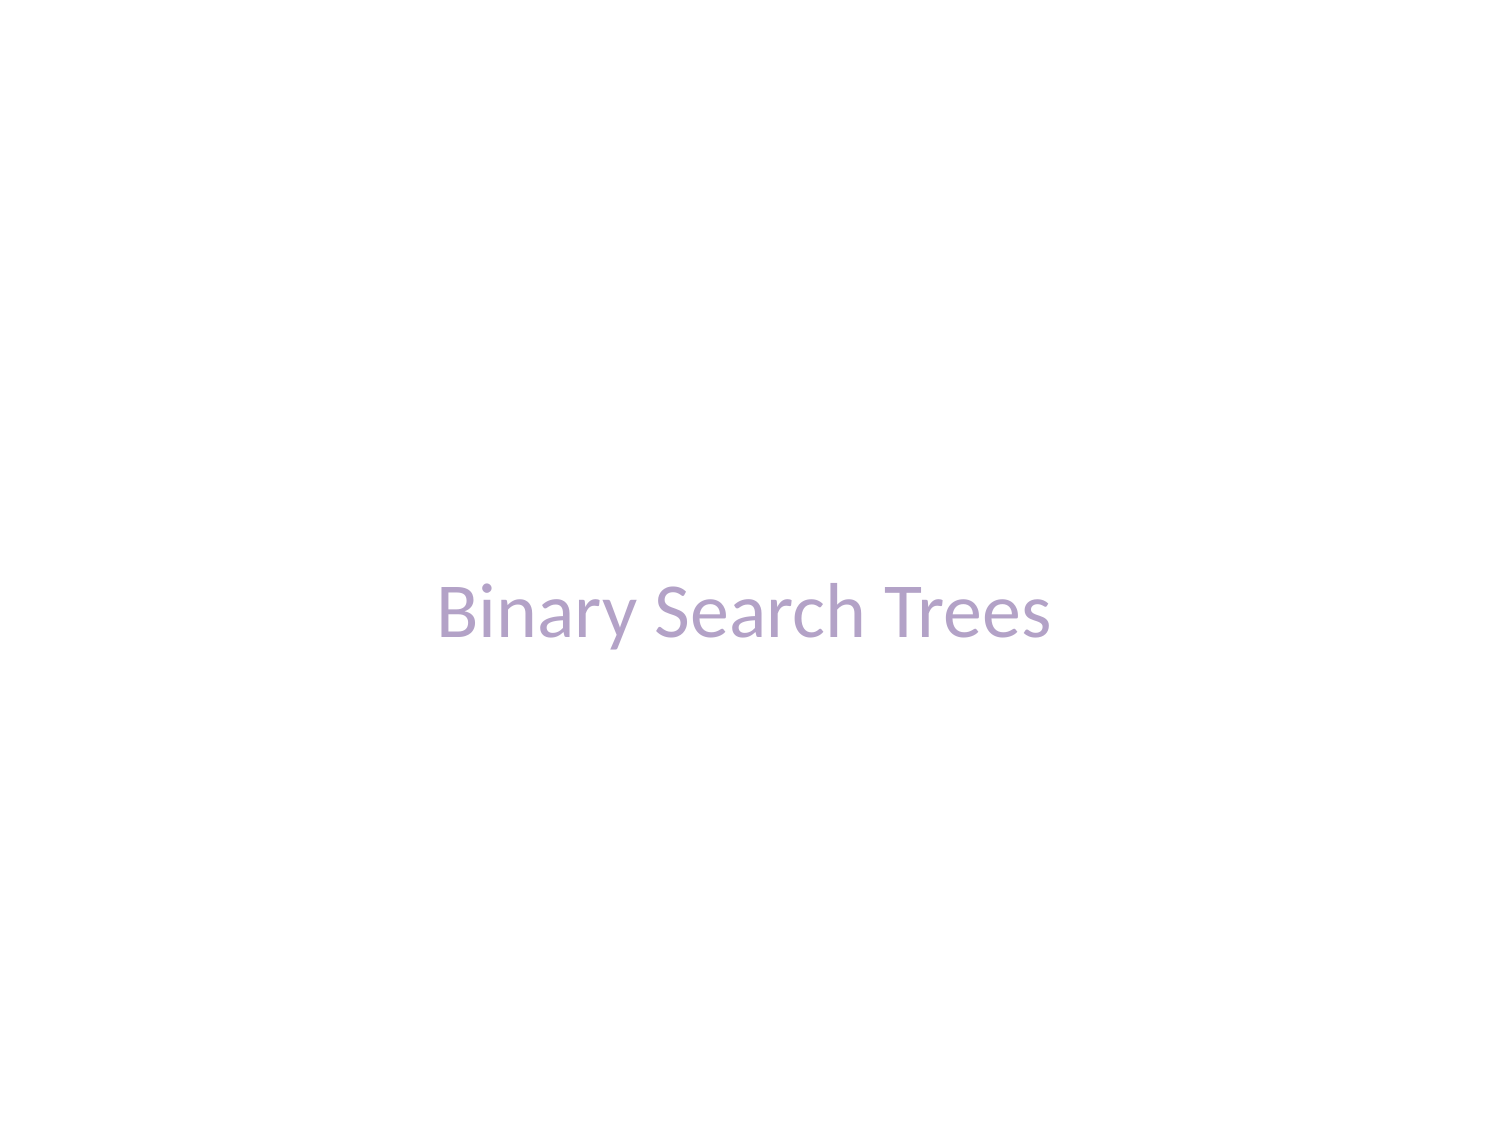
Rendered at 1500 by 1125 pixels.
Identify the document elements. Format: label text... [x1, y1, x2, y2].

title Binary Search Trees [56, 551, 1432, 661]
